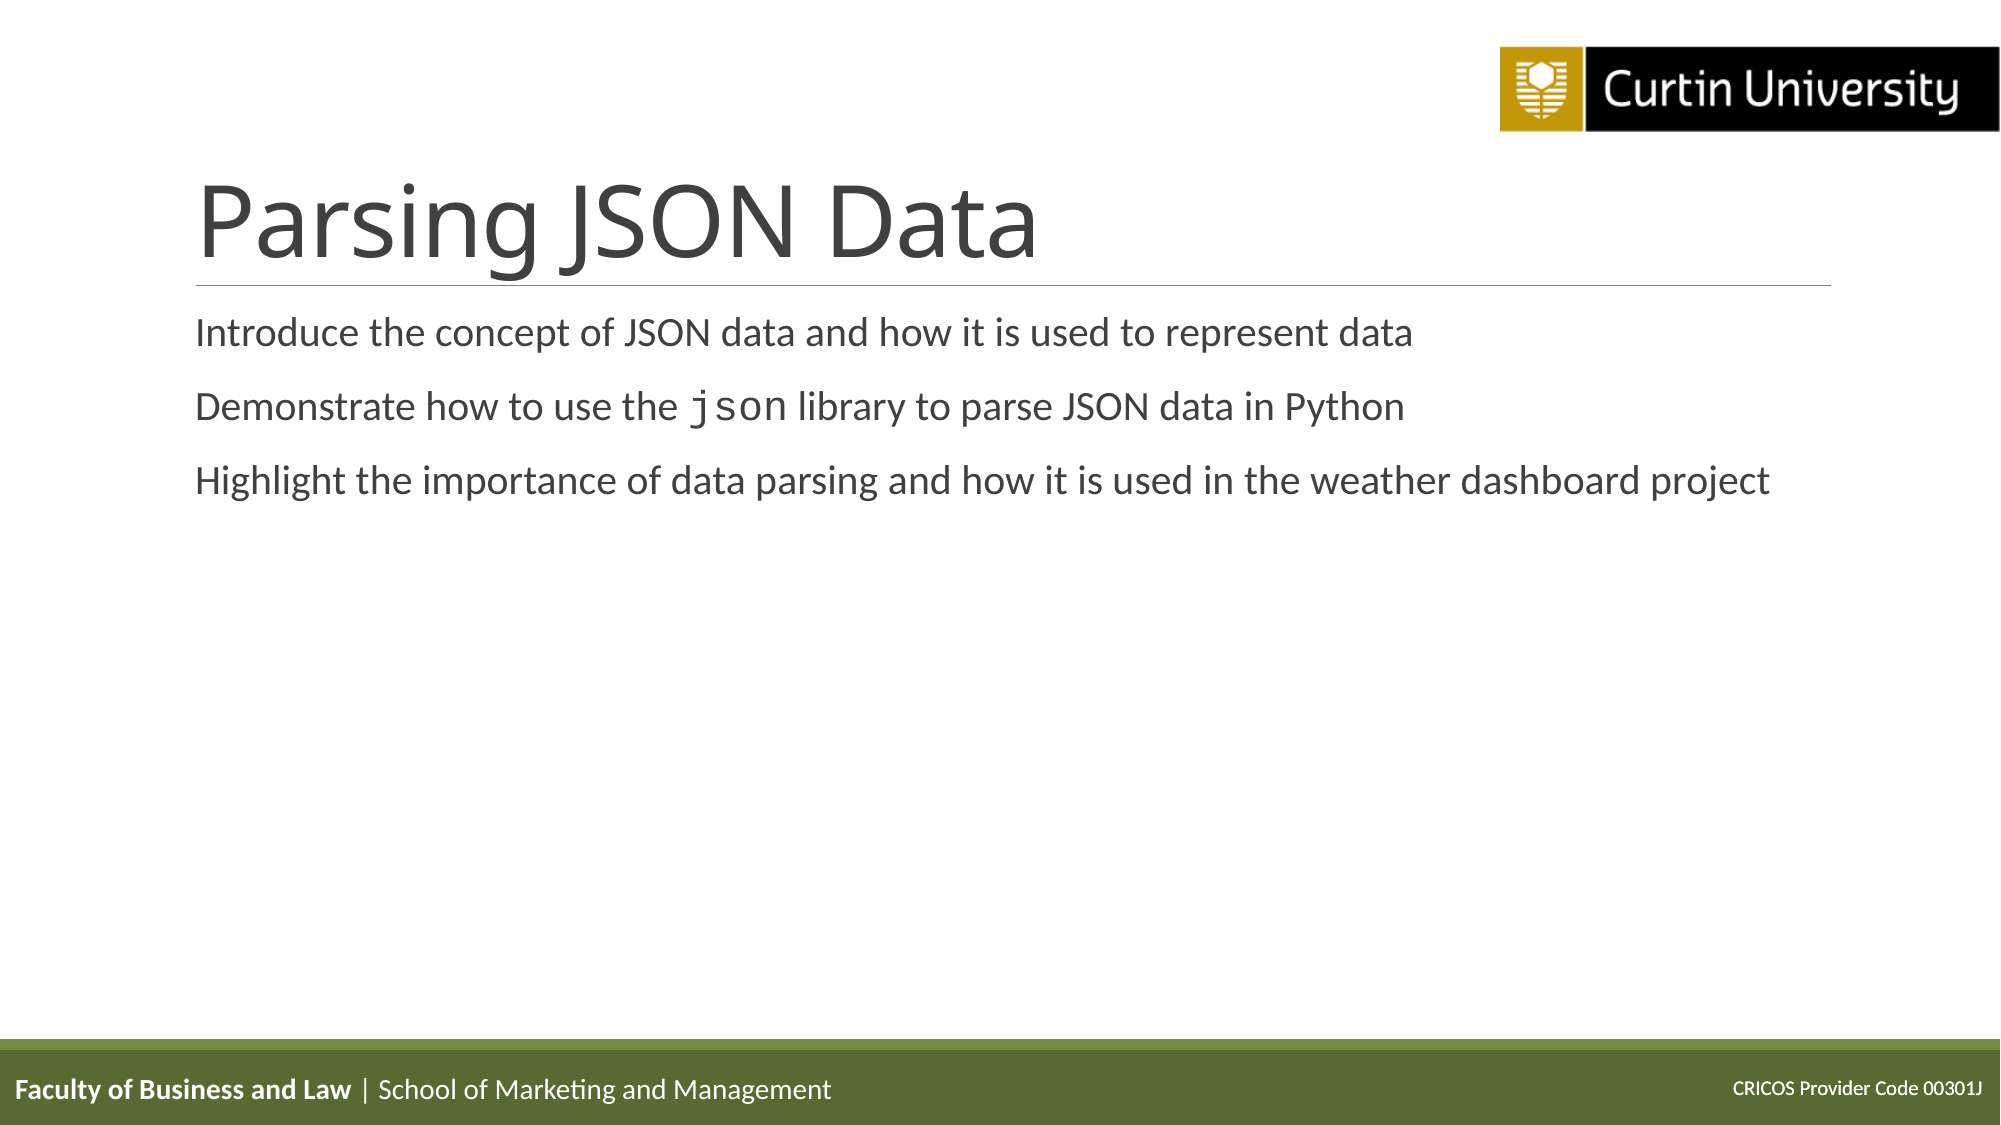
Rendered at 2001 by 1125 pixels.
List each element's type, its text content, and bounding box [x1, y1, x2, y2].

picture [1500, 46, 2000, 132]
list Introduce the concept of JSON data and how it is used to represent data Demonstrate how to use the json library to parse JSON data in Python Highlight the importance of data parsing and how it is used in the weather dashboard project [180, 302, 1830, 963]
title Parsing JSON Data [180, 47, 1830, 285]
footer Faculty of Business and Law | School of Marketing and Management [0, 1057, 1646, 1118]
